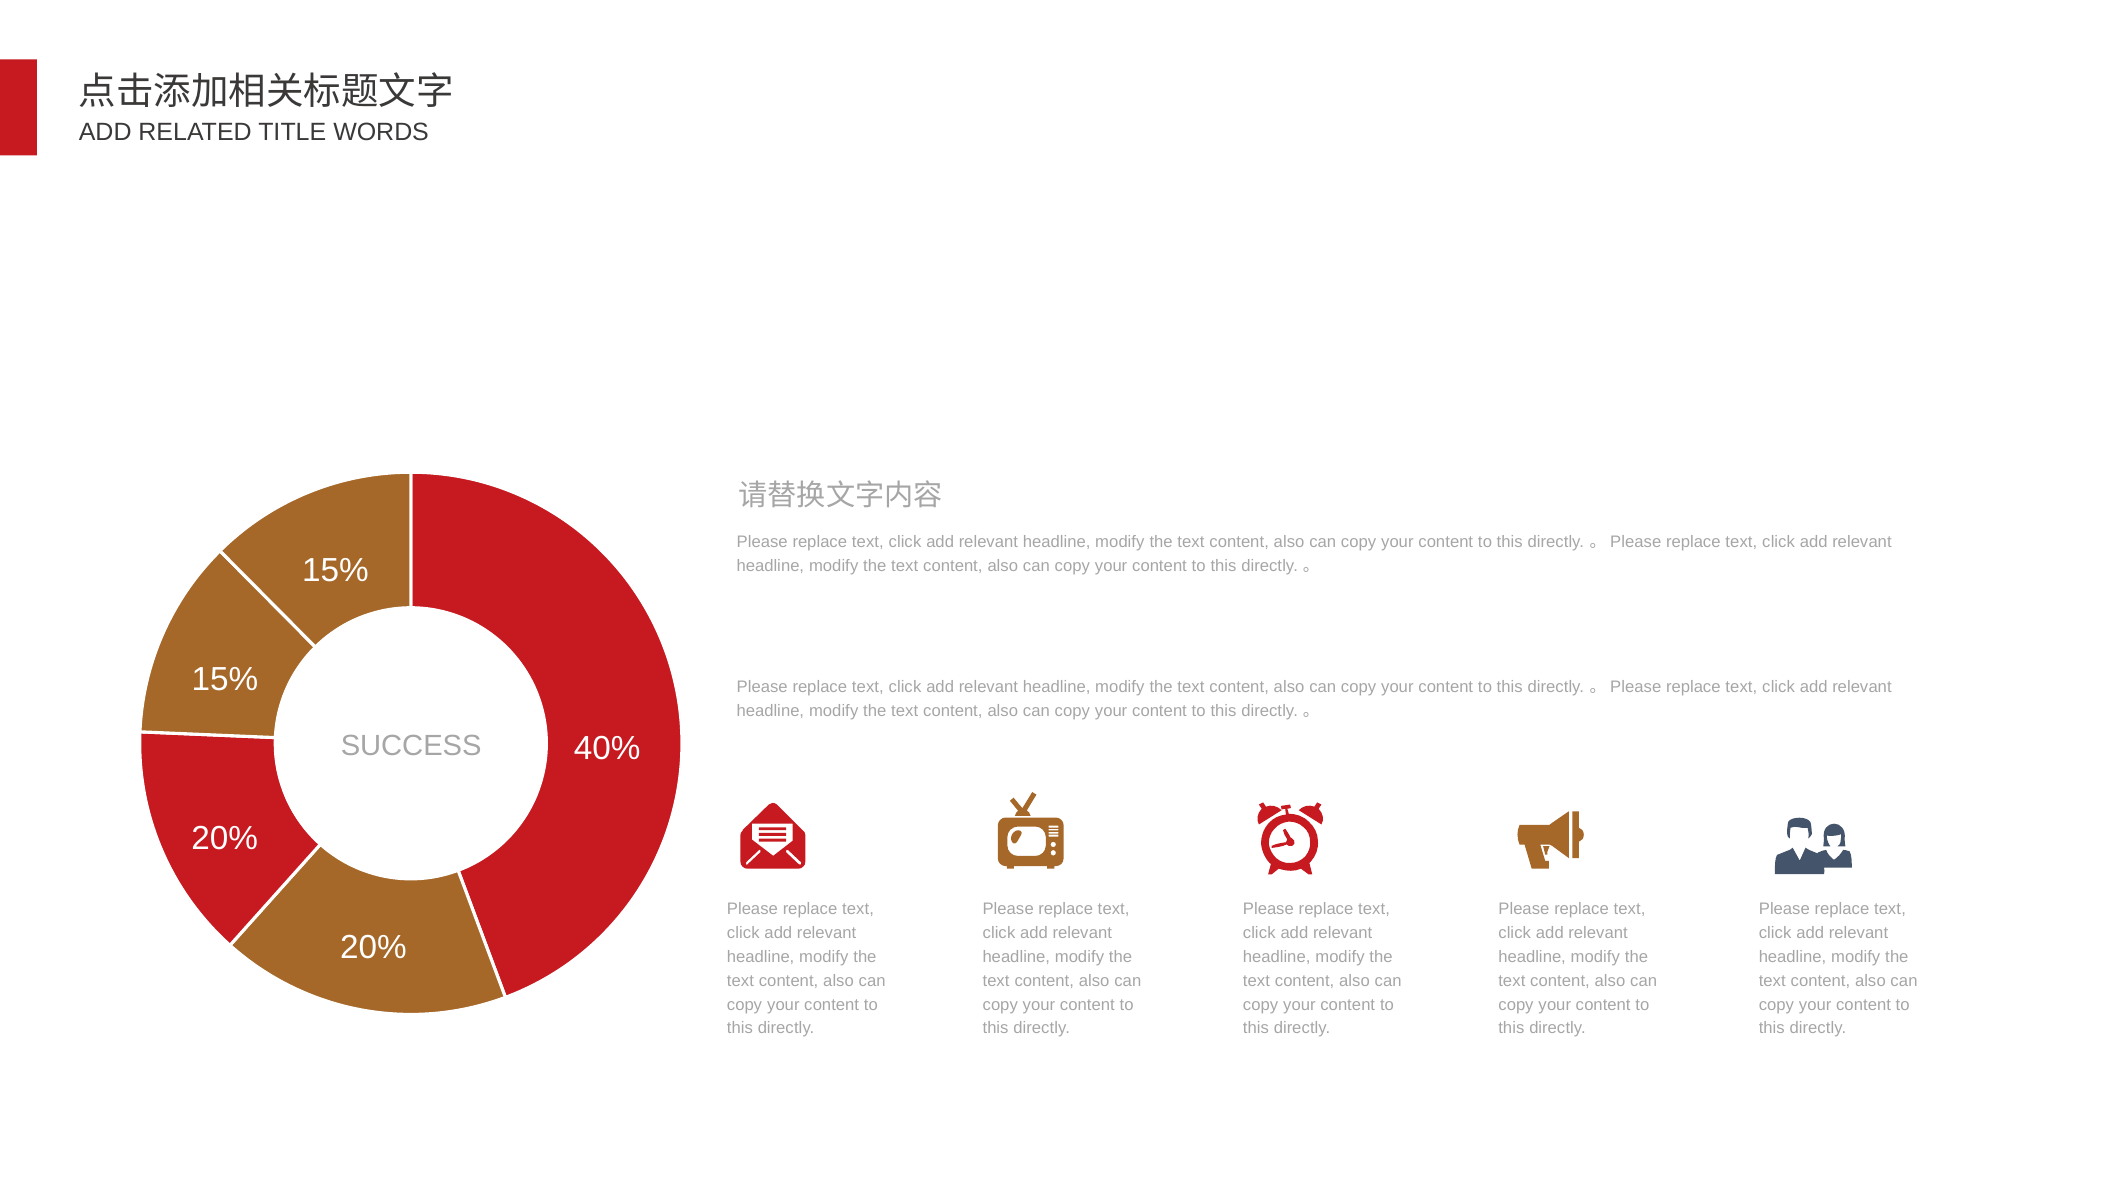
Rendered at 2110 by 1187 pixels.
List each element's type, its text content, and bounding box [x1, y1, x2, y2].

text_box Please replace text, click add relevant headline, modify the text content, also can copy your content to this directly. [1744, 886, 1943, 1045]
text_box [1298, 802, 1323, 825]
text_box Please replace text, click add relevant headline, modify the text content, also can copy your content to this directly. [967, 886, 1167, 1045]
text_box Please replace text, click add relevant headline, modify the text content, also can copy your content to this directly.。Please replace text, click add relevant headline, modify the text content, also can copy your content to this directly.。 [743, 519, 1927, 583]
text_box [1517, 811, 1569, 869]
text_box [79, 460, 743, 1026]
text_box [997, 817, 1064, 869]
text_box [1823, 823, 1846, 847]
text_box Please replace text, click add relevant headline, modify the text content, also can copy your content to this directly. [1228, 886, 1427, 1045]
text_box [743, 802, 806, 869]
text_box 点击添加相关标题文字 [62, 59, 470, 121]
text_box 请替换文字内容 [743, 462, 965, 519]
text_box [1009, 792, 1037, 816]
text_box [1572, 811, 1584, 859]
text_box [1774, 847, 1852, 875]
text_box Please replace text, click add relevant headline, modify the text content, also can copy your content to this directly. [712, 886, 911, 1045]
text_box Please replace text, click add relevant headline, modify the text content, also can copy your content to this directly.。Please replace text, click add relevant headline, modify the text content, also can copy your content to this directly.。 [743, 664, 1927, 728]
text_box [1257, 802, 1319, 875]
text_box [1787, 817, 1812, 839]
text_box Please replace text, click add relevant headline, modify the text content, also can copy your content to this directly. [1483, 886, 1683, 1045]
text_box ADD RELATED TITLE WORDS [62, 107, 446, 154]
